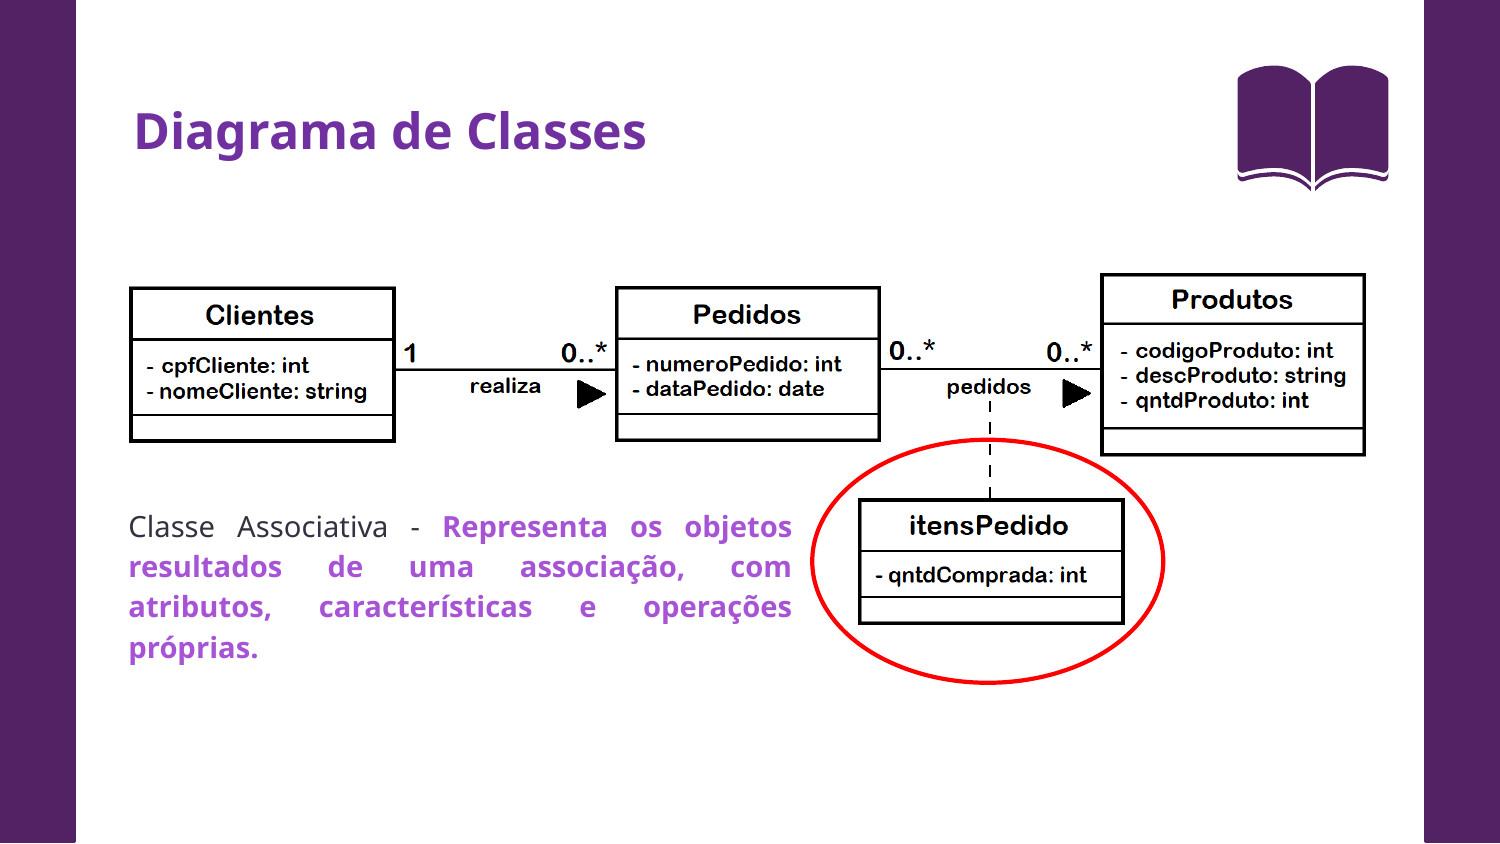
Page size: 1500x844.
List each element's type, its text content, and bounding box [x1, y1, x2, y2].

picture [118, 219, 1381, 637]
text_box [855, 644, 1120, 685]
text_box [1237, 65, 1389, 192]
text_box Diagrama de Classes [118, 84, 1121, 183]
text_box Classe Associativa - Representa os objetos resultados de uma associação, com atributos, características e operações próprias. [111, 503, 793, 715]
text_box [0, 0, 76, 843]
text_box [1424, 0, 1500, 843]
